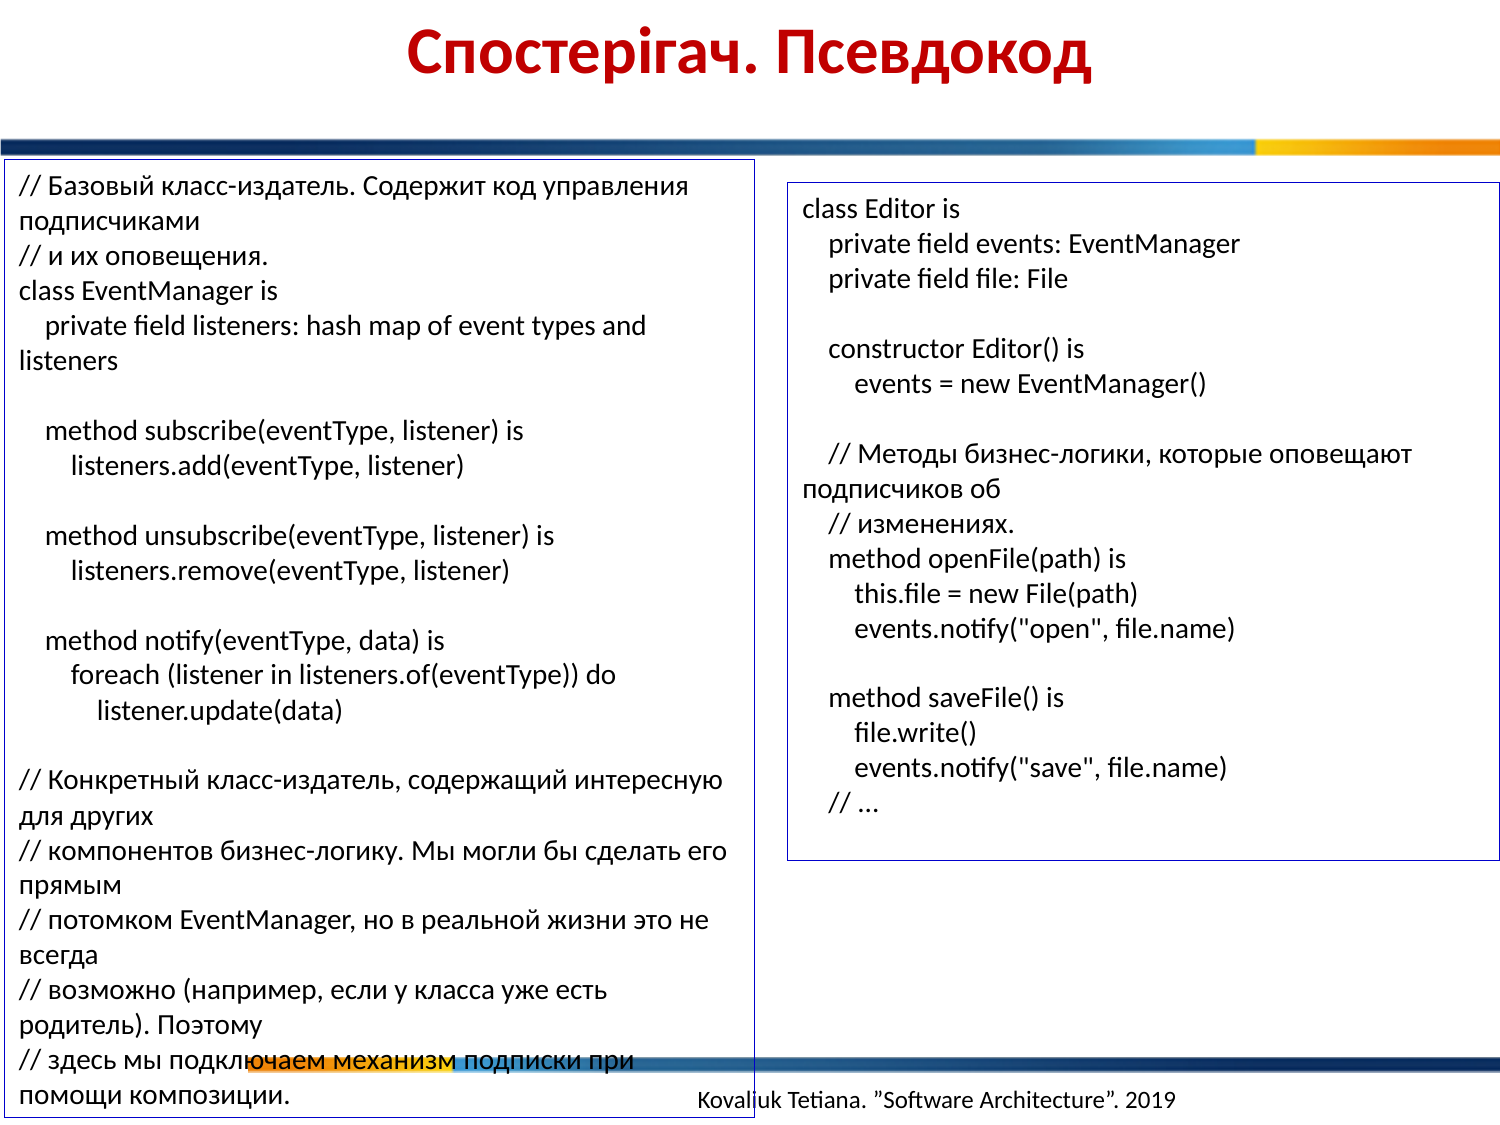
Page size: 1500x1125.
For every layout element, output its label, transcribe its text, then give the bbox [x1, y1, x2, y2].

picture [755, 1057, 1500, 1073]
text_box Спостерігач. Псевдокод [0, 0, 1500, 95]
picture [2, 139, 1500, 155]
text_box class Editor is private field events: EventManager private field file: File constructor Editor() is events = new EventManager() // Методы бизнес-логики, которые оповещают подписчиков об // изменениях. method openFile(path) is this.file = new File(path) events.notify("open", file.name) method saveFile() is file.write() events.notify("save", file.name) // ... [787, 182, 1500, 861]
text_box // Базовый класс-издатель. Содержит код управления подписчиками // и их оповещения. class EventManager is private field listeners: hash map of event types and listeners method subscribe(eventType, listener) is listeners.add(eventType, listener) method unsubscribe(eventType, listener) is listeners.remove(eventType, listener) method notify(eventType, data) is foreach (listener in listeners.of(eventType)) do listener.update(data) // Конкретный класс-издатель, содержащий интересную для других // компонентов бизнес-логику. Мы могли бы сделать его прямым // потомком EventManager, но в реальной жизни это не всегда // возможно (например, если у класса уже есть родитель). Поэтому // здесь мы подключаем механизм подписки при помощи композиции. [4, 159, 755, 1118]
